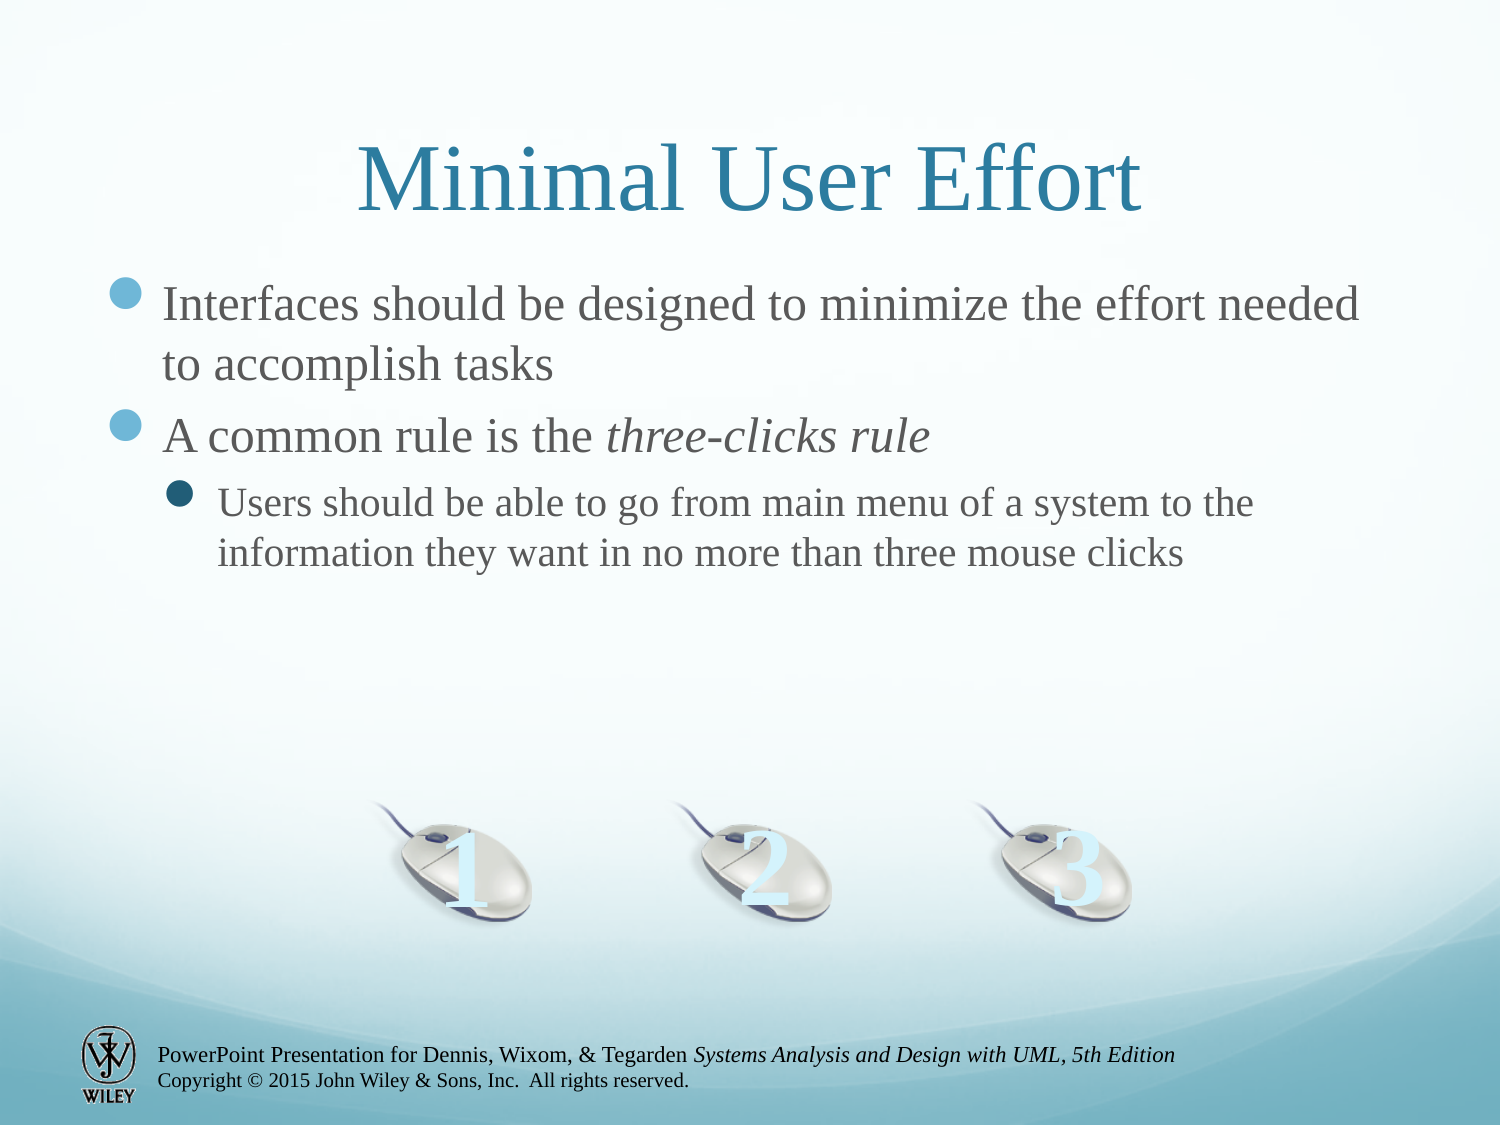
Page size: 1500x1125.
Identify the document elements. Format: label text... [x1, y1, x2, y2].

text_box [661, 774, 838, 952]
title Minimal User Effort [90, 17, 1410, 237]
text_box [961, 774, 1138, 952]
picture [78, 1024, 138, 1105]
list Interfaces should be designed to minimize the effort needed to accomplish tasks A common rule is the three-clicks rule Users should be able to go from main menu of a system to the information they want in no more than three mouse clicks [90, 262, 1410, 975]
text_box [361, 774, 538, 952]
